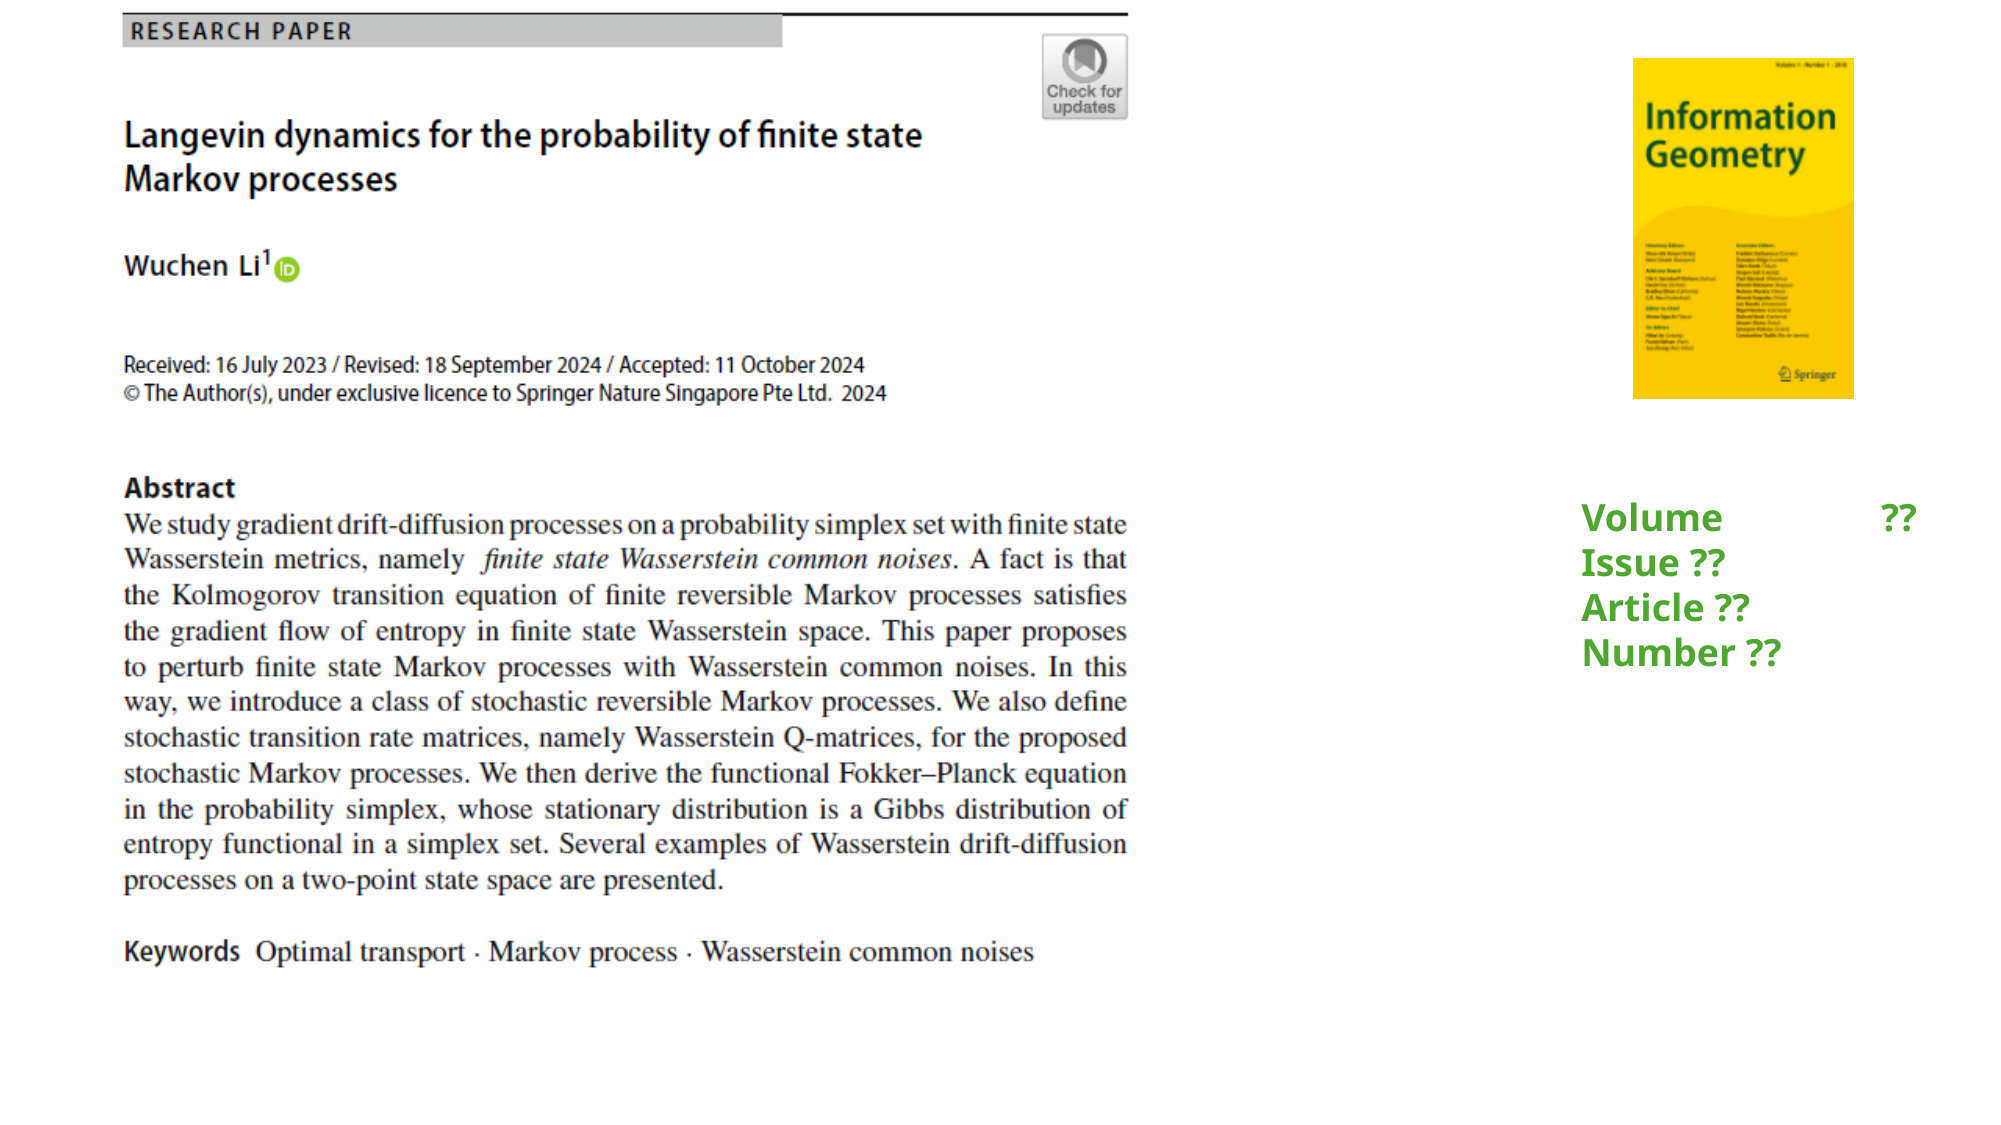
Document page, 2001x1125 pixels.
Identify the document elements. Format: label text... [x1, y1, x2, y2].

picture [1632, 57, 1854, 400]
text_box Volume ?? Issue ?? Article ?? Number ?? [1566, 486, 1932, 681]
picture [101, 0, 1170, 999]
